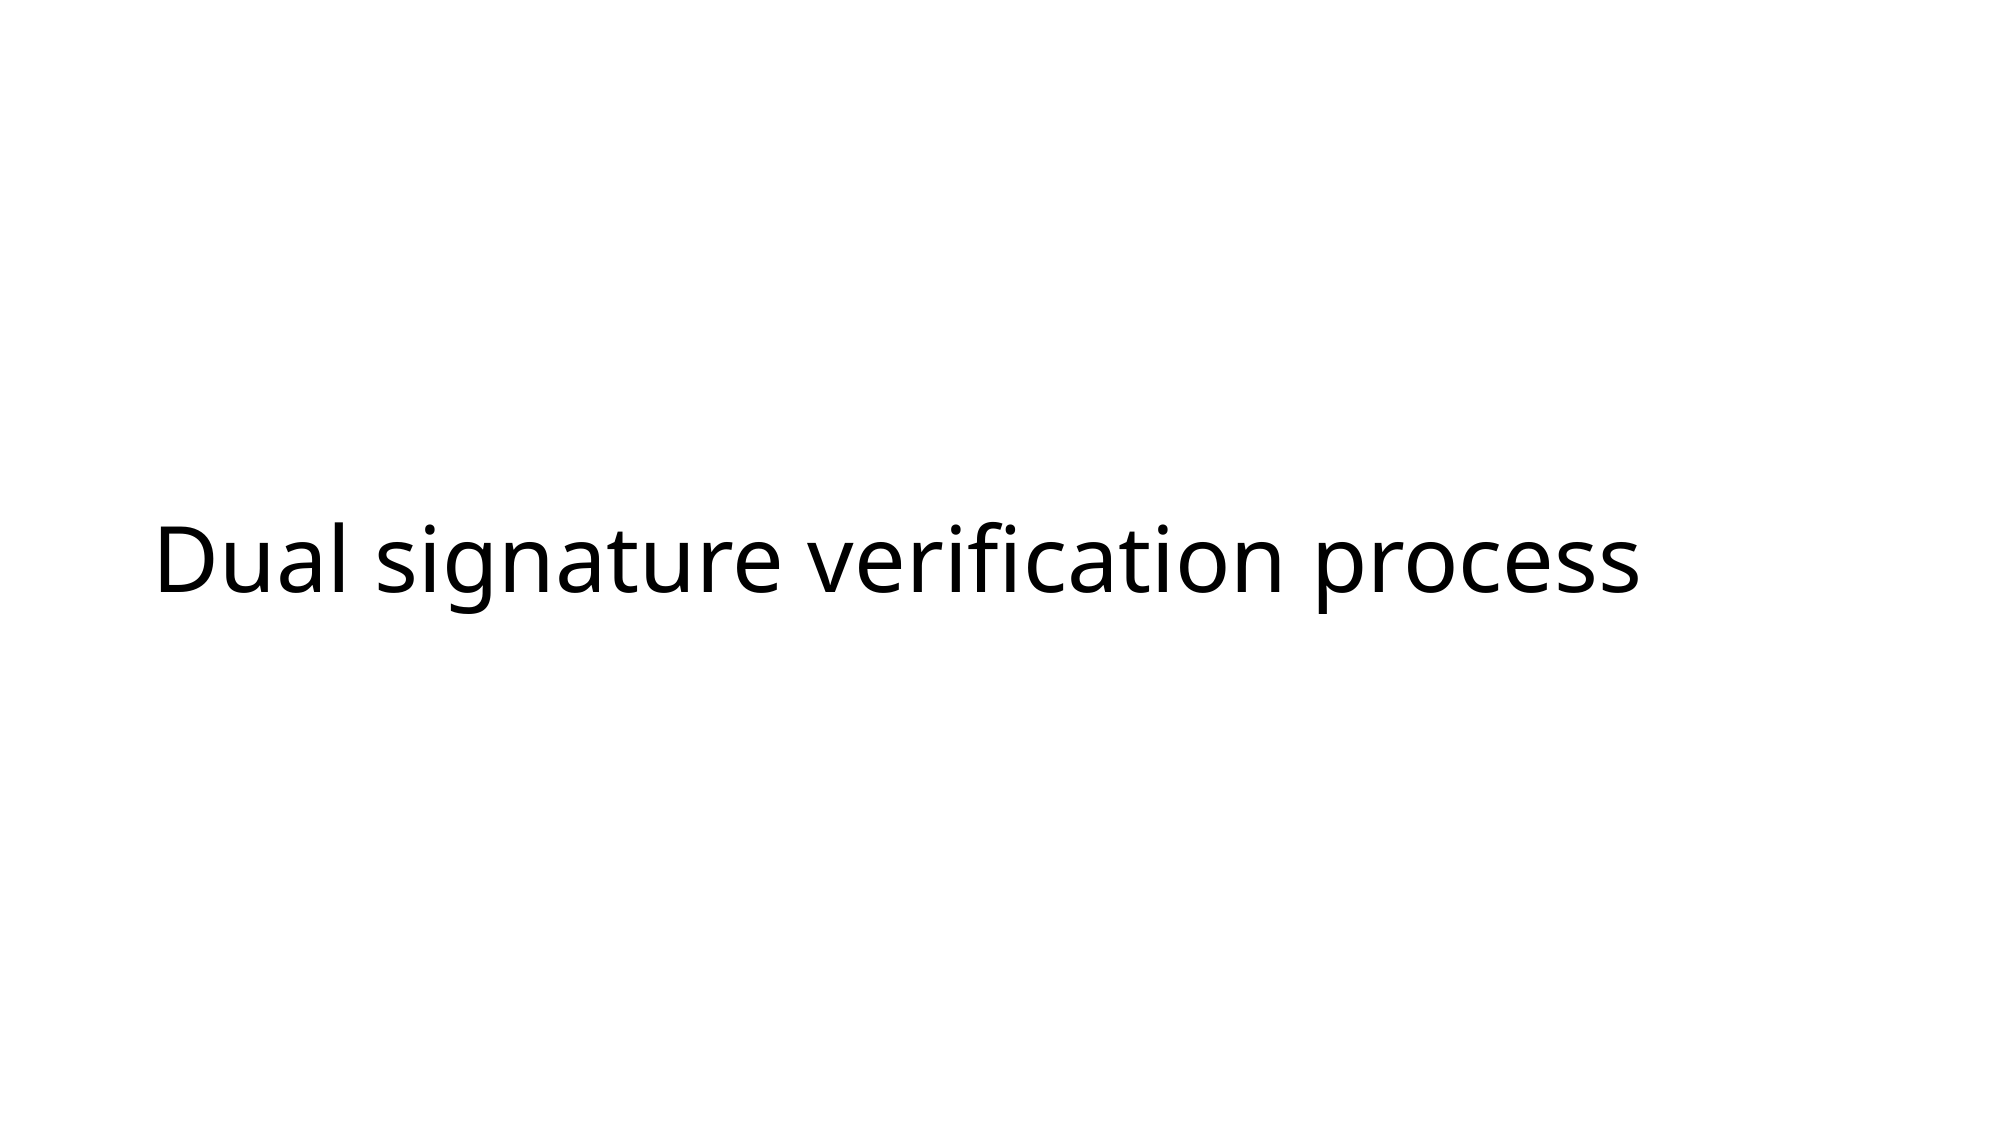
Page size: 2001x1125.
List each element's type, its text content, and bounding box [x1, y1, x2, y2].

title Dual signature verification process [137, 453, 1863, 672]
